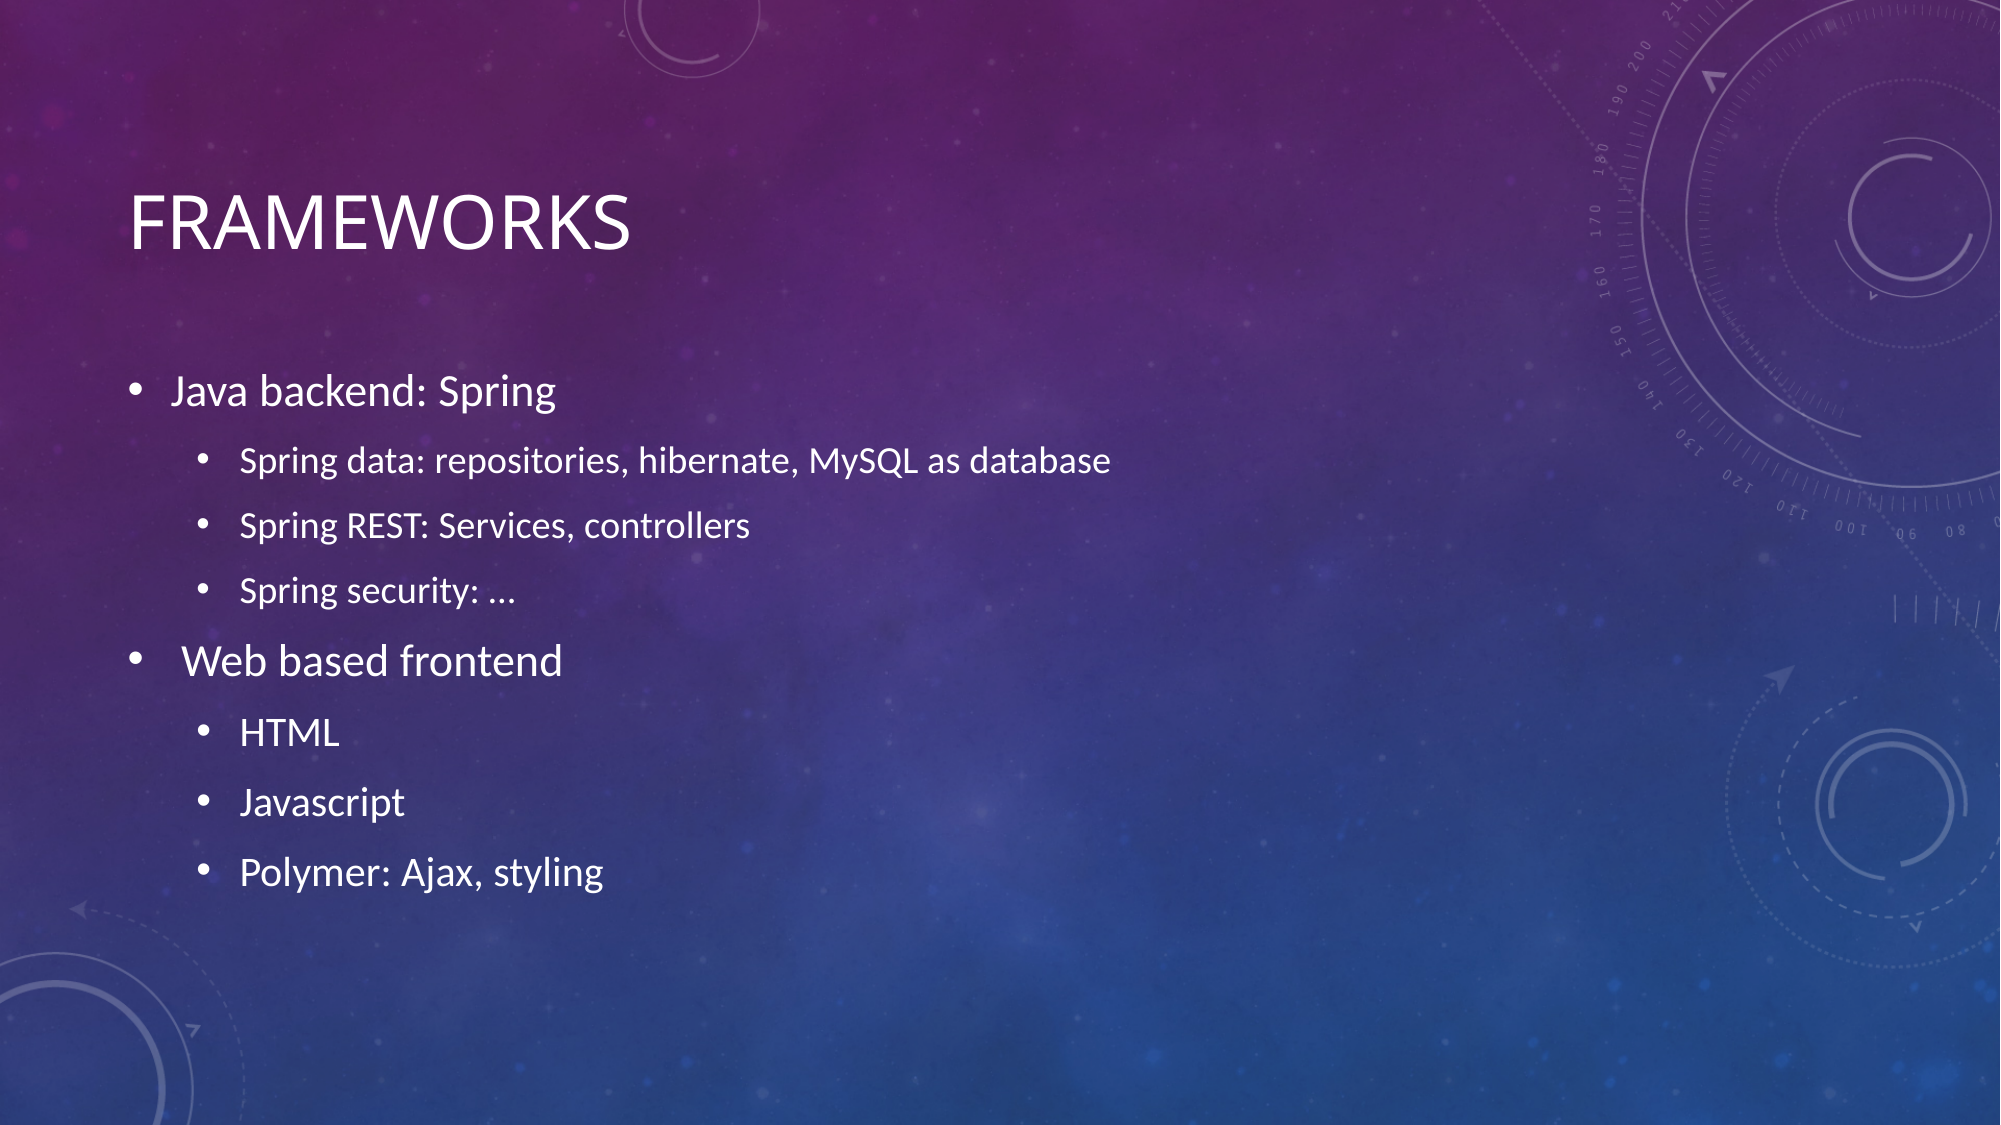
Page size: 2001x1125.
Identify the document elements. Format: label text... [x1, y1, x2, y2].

list Java backend: Spring Spring data: repositories, hibernate, MySQL as database Spring REST: Services, controllers Spring security: … Web based frontend HTML Javascript Polymer: Ajax, styling [112, 351, 1775, 950]
picture [0, 0, 2000, 1125]
title Frameworks [112, 99, 1775, 339]
